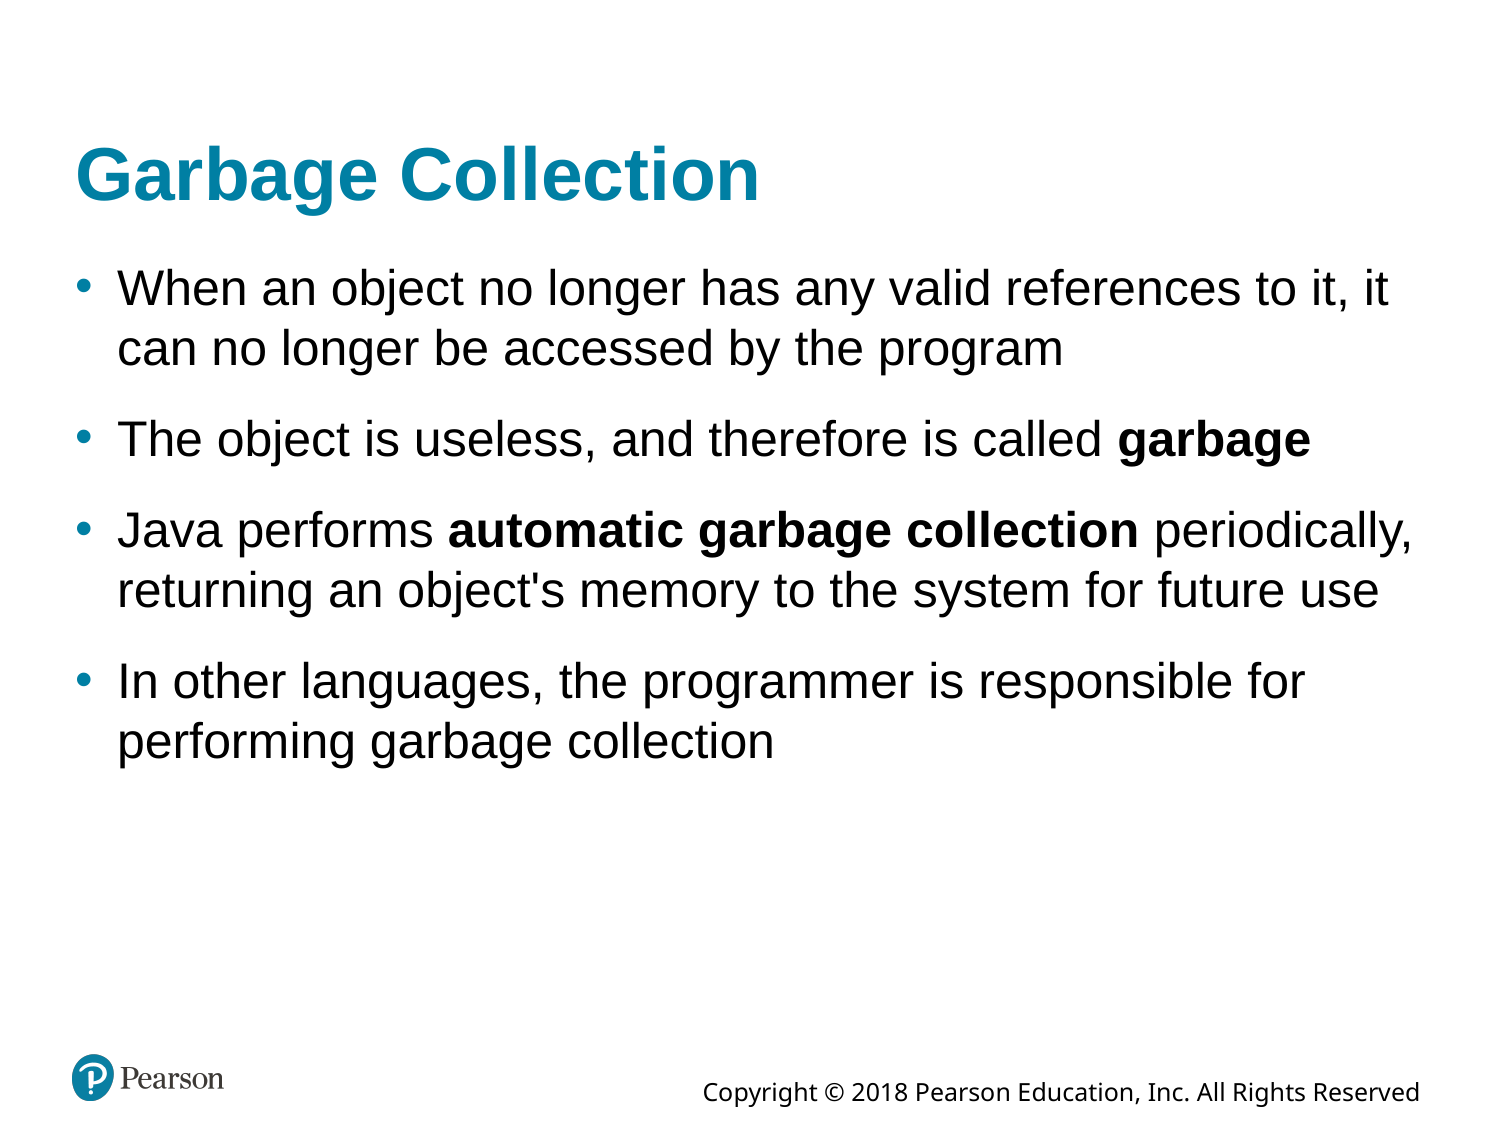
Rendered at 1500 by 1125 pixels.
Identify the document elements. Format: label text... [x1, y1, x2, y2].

picture [72, 1054, 88, 1070]
picture [98, 1054, 224, 1101]
title Garbage Collection [75, 35, 1425, 216]
list When an object no longer has any valid references to it, it can no longer be accessed by the program The object is useless, and therefore is called garbage Java performs automatic garbage collection periodically, returning an object's memory to the system for future use In other languages, the programmer is responsible for performing garbage collection [75, 255, 1456, 983]
picture [72, 1087, 83, 1101]
picture [80, 1063, 106, 1088]
